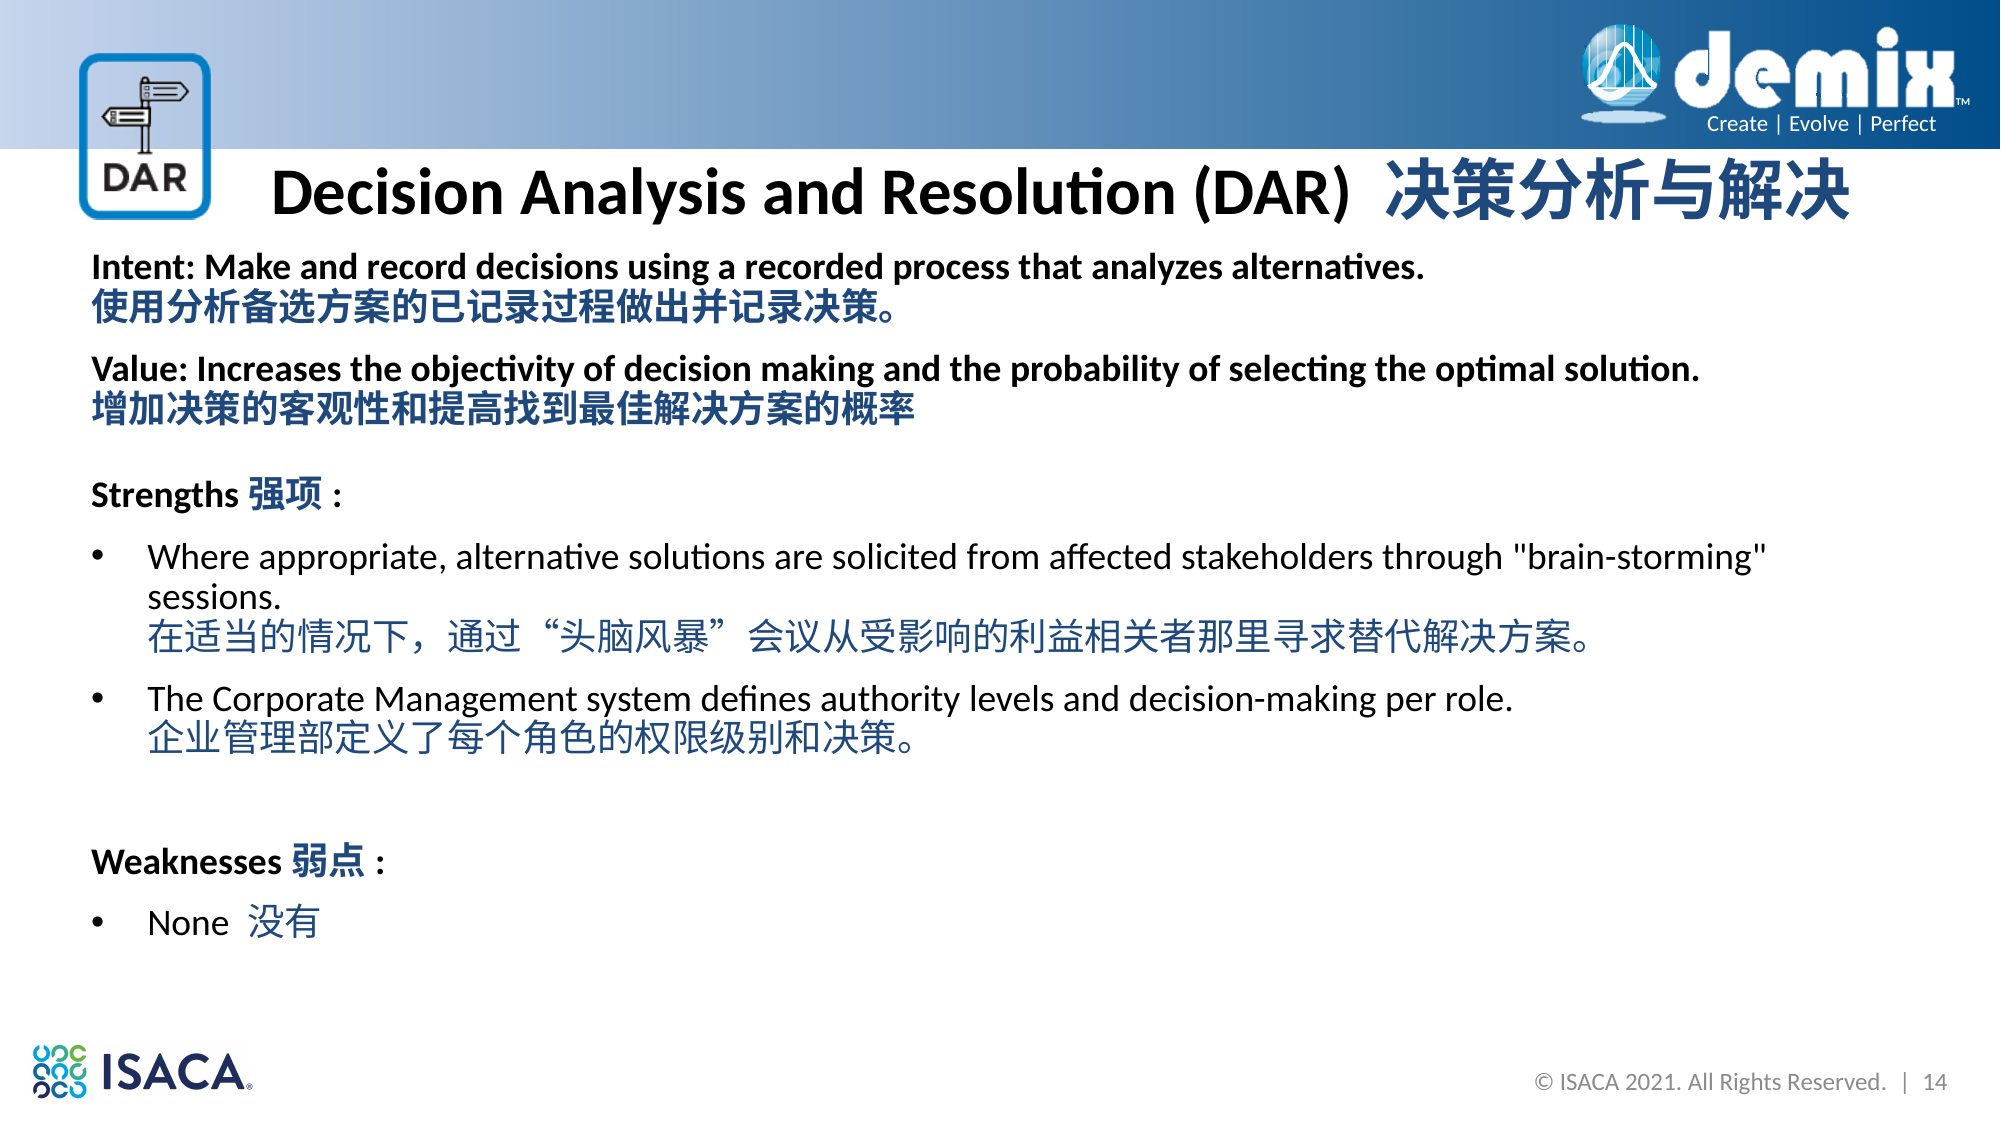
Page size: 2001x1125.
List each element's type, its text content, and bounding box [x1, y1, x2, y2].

picture [29, 1043, 255, 1103]
picture [1549, 3, 2000, 153]
title Decision Analysis and Resolution (DAR) 决策分析与解决 [255, 148, 1900, 238]
list Strengths强项: Where appropriate, alternative solutions are solicited from affected stakeholders through "brain-storming" sessions. 在适当的情况下，通过“头脑风暴”会议从受影响的利益相关者那里寻求替代解决方案。 The Corporate Management system defines authority levels and decision-making per role. 企业管理部定义了每个角色的权限级别和决策。 Weaknesses弱点: None 没有 [76, 467, 1924, 977]
list Intent: Make and record decisions using a recorded process that analyzes alternatives. 使用分析备选方案的已记录过程做出并记录决策。 Value: Increases the objectivity of decision making and the probability of selecting the optimal solution. 增加决策的客观性和提高找到最佳解决方案的概率 [76, 239, 1925, 498]
picture [76, 53, 213, 220]
